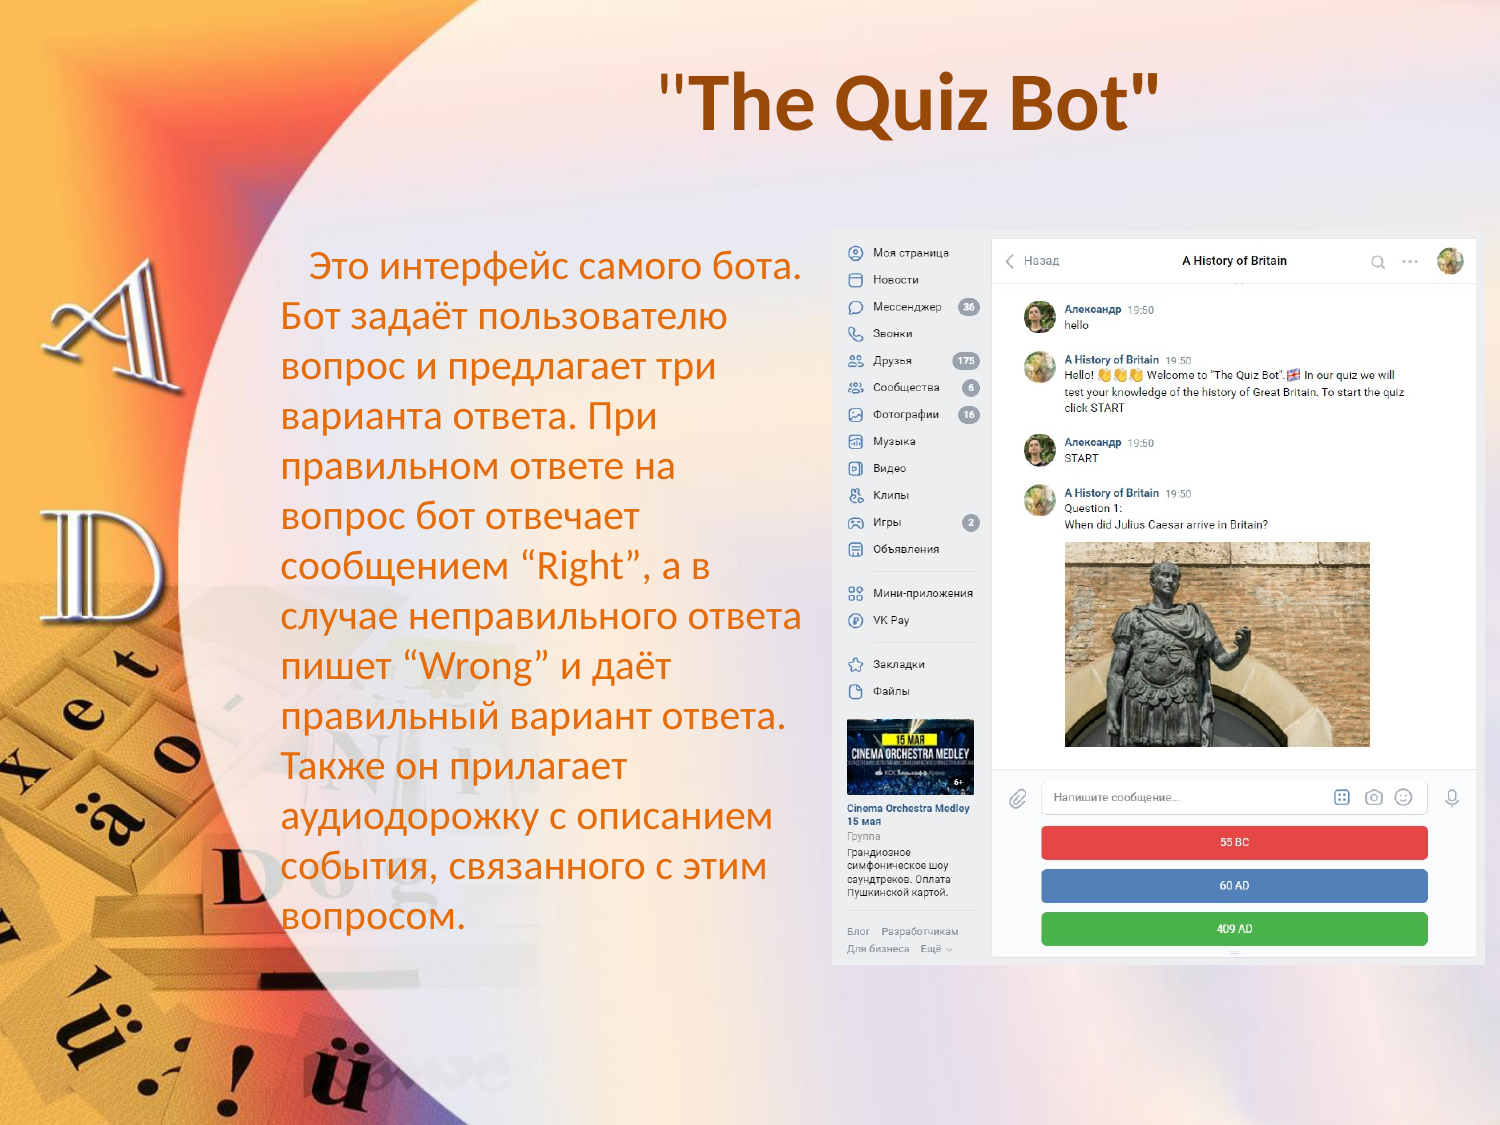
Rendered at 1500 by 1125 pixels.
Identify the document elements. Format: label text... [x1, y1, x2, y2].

text_box Это интерфейс самого бота. Бот задаёт пользователю вопрос и предлагает три варианта ответа. При правильном ответе на вопрос бот отвечает сообщением “Right”, а в случае неправильного ответа пишет “Wrong” и даёт правильный вариант ответа. Также он прилагает аудиодорожку с описанием события, связанного с этим вопросом. [265, 230, 821, 946]
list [832, 229, 1485, 965]
title "The Quiz Bot" [395, 3, 1425, 191]
picture [0, 0, 1500, 1125]
